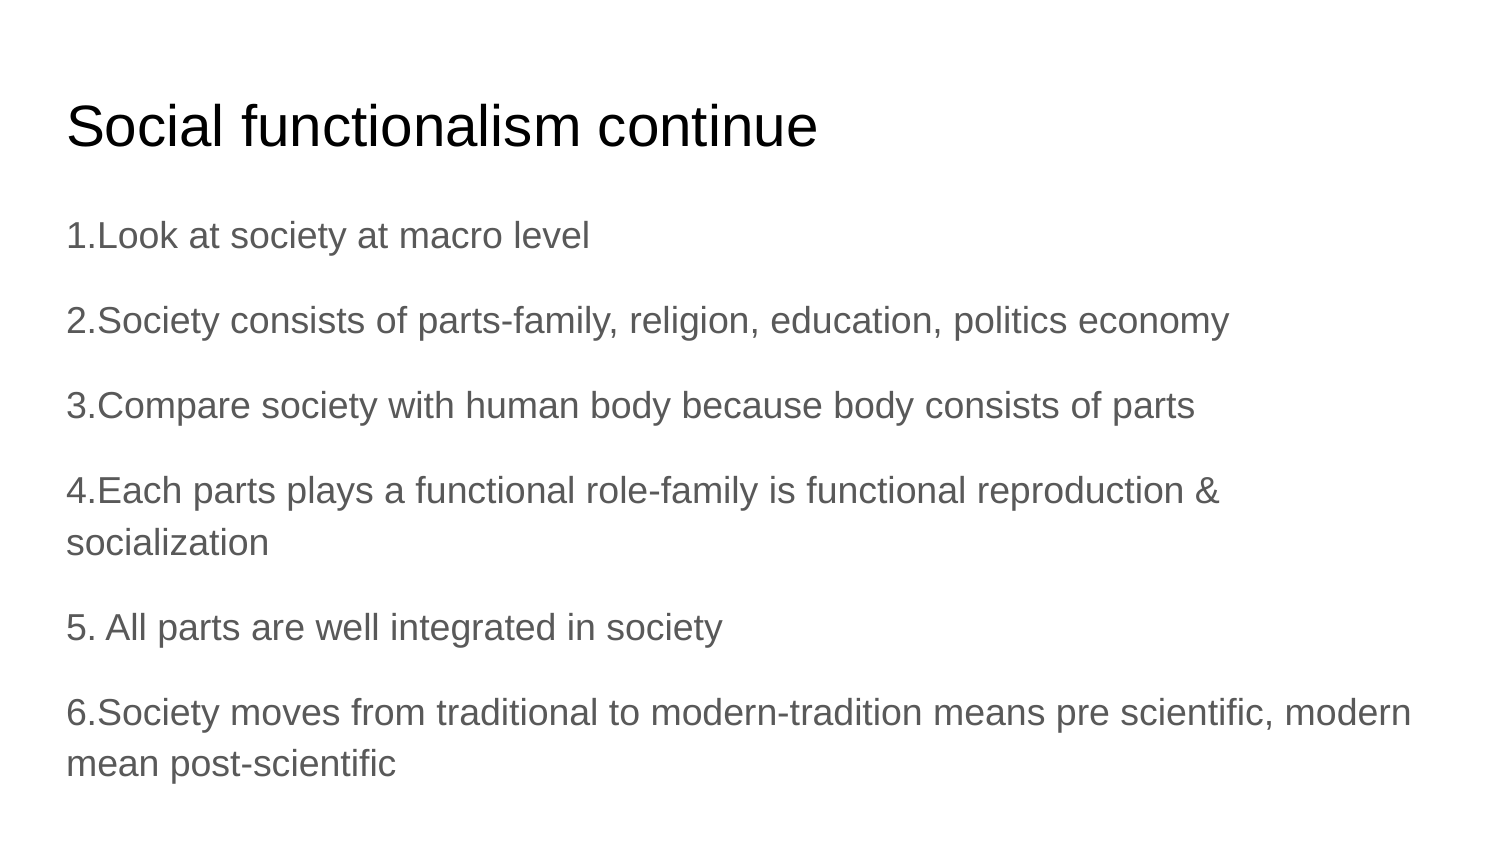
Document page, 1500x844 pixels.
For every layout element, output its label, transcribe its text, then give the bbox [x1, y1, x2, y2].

title Social functionalism continue [51, 72, 1449, 167]
list 1.Look at society at macro level 2.Society consists of parts-family, religion, education, politics economy 3.Compare society with human body because body consists of parts 4.Each parts plays a functional role-family is functional reproduction & socialization 5. All parts are well integrated in society 6.Society moves from traditional to modern-tradition means pre scientific, modern mean post-scientific [51, 189, 1449, 750]
